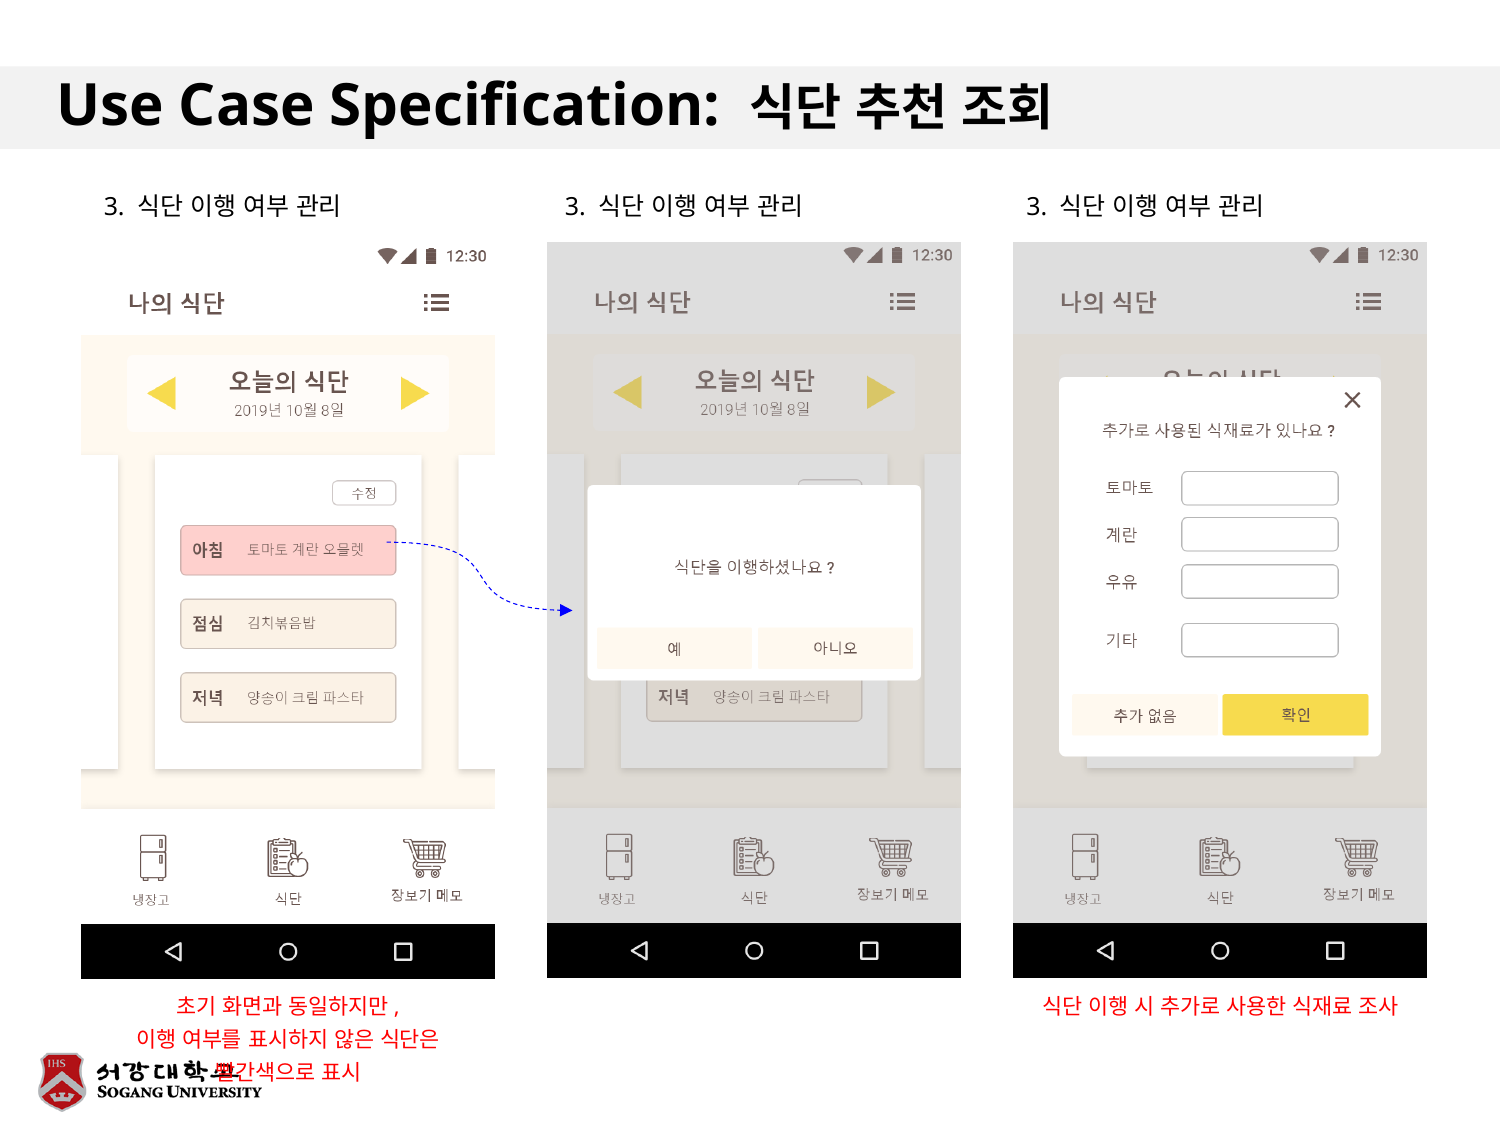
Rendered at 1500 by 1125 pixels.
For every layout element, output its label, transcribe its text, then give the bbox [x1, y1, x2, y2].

picture [81, 243, 495, 979]
text_box 3. 식단 이행 여부 관리 [550, 182, 921, 228]
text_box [386, 542, 573, 611]
title Use Case Specification: 식단 추천 조회 [41, 64, 1459, 149]
text_box 초기 화면과 동일하지만, 이행 여부를 표시하지 않은 식단은 빨간색으로 표시 [89, 979, 487, 1092]
text_box 3. 식단 이행 여부 관리 [1011, 182, 1383, 228]
picture [547, 242, 961, 978]
text_box 식단 이행 시 추가로 사용한 식재료 조사 [1022, 978, 1419, 1027]
picture [1013, 242, 1427, 978]
text_box 3. 식단 이행 여부 관리 [88, 182, 460, 228]
picture [0, 1031, 294, 1125]
